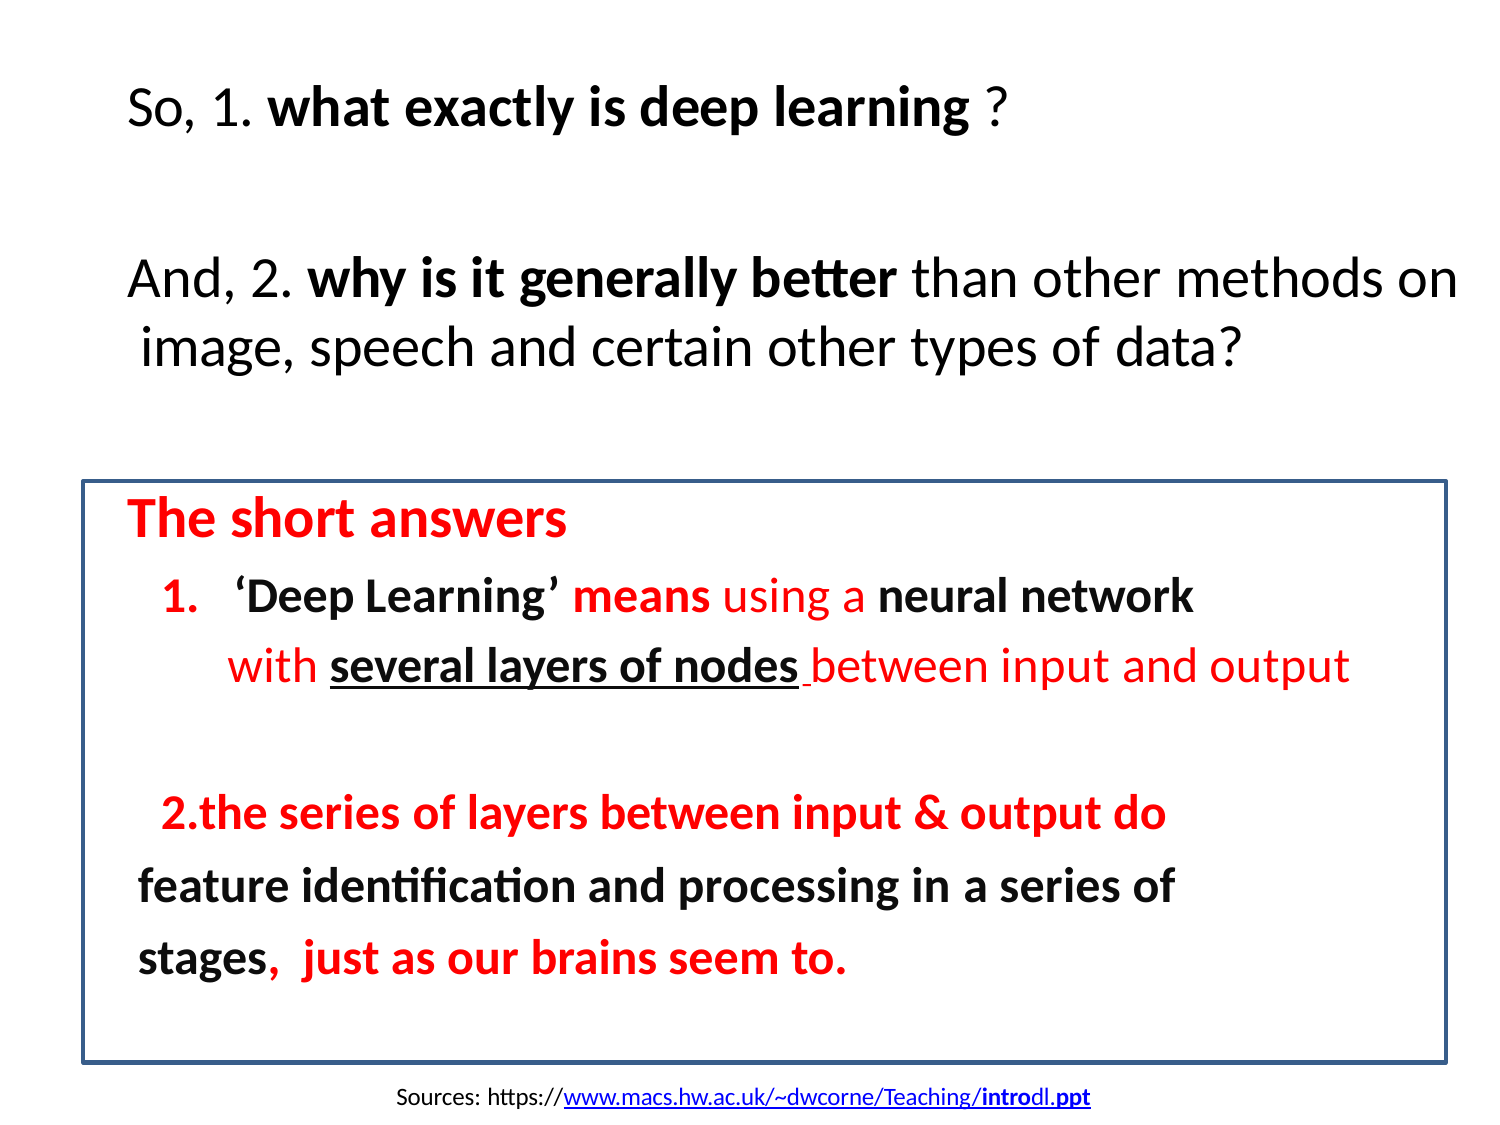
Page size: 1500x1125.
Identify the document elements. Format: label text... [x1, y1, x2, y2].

text_box [83, 481, 1446, 1063]
text_box Sources: https://www.macs.hw.ac.uk/~dwcorne/Teaching/introdl.ppt [394, 1078, 1105, 1111]
text_box And, 2. why is it generally better than other methods on image, speech and certain other types of data? The short answers ‘Deep Learning’ means using a neural network with several layers of nodes between input and output the series of layers between input & output do feature identification and processing in a series of stages, just as our brains seem to. [125, 235, 1473, 985]
title So, 1. what exactly is deep learning ? [125, 66, 1015, 235]
